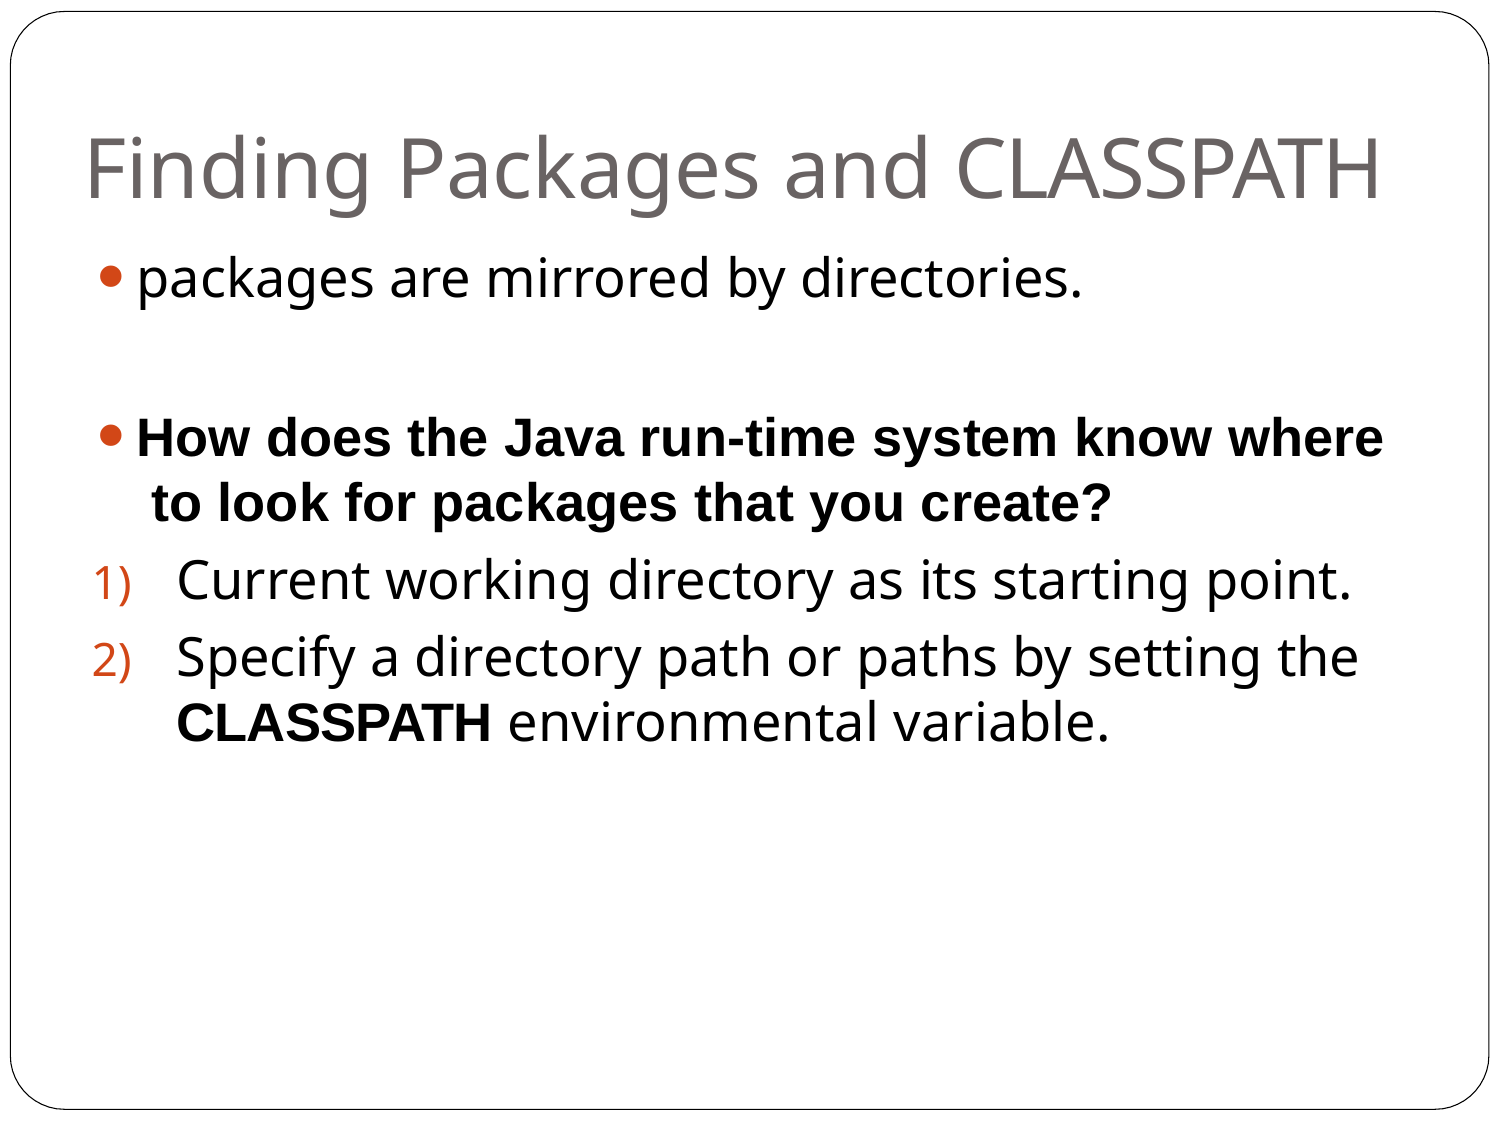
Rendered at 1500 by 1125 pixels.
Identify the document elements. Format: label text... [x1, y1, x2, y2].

title Finding Packages and CLASSPATH [81, 113, 1416, 304]
text_box packages are mirrored by directories. How does the Java run-time system know where to look for packages that you create? Current working directory as its starting point. Specify a directory path or paths by setting the CLASSPATH environmental variable. [89, 241, 1387, 753]
